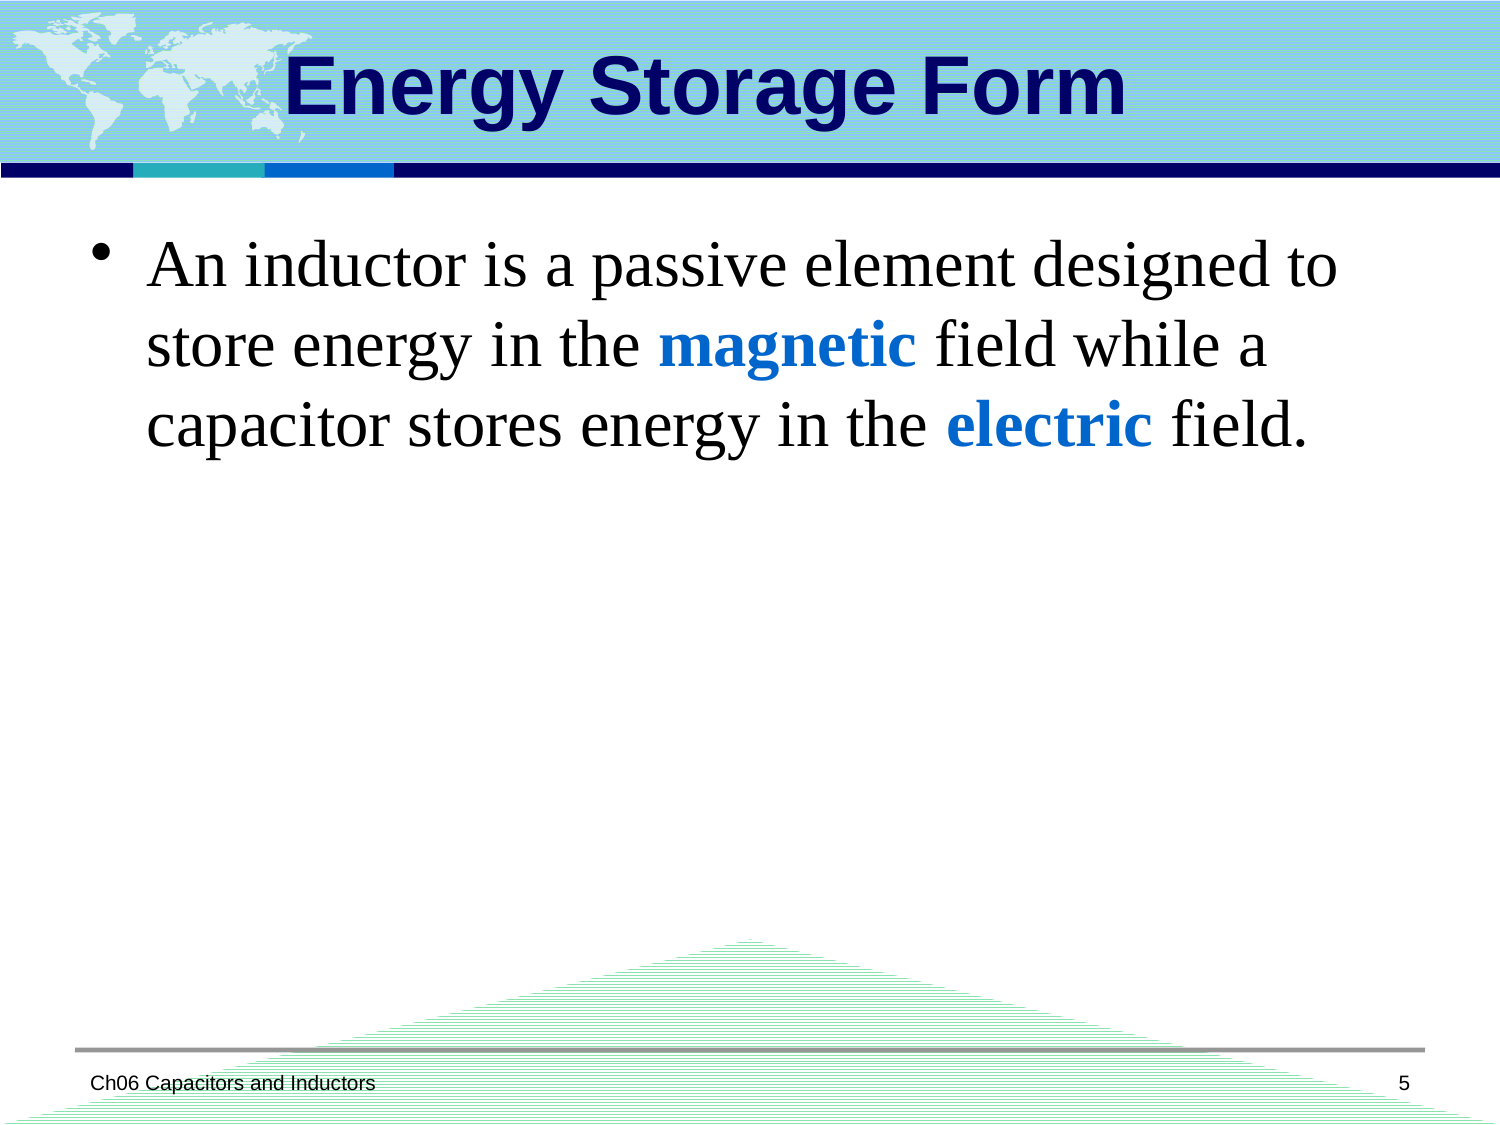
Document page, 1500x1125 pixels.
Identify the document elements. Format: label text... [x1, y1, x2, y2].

list An inductor is a passive element designed to store energy in the magnetic field while a capacitor stores energy in the electric field. [74, 212, 1426, 1006]
slide_number Ch06 Capacitors and Inductors [74, 1062, 426, 1103]
slide_number 5 [1074, 1062, 1426, 1103]
title Energy Storage Form [74, 0, 1338, 163]
